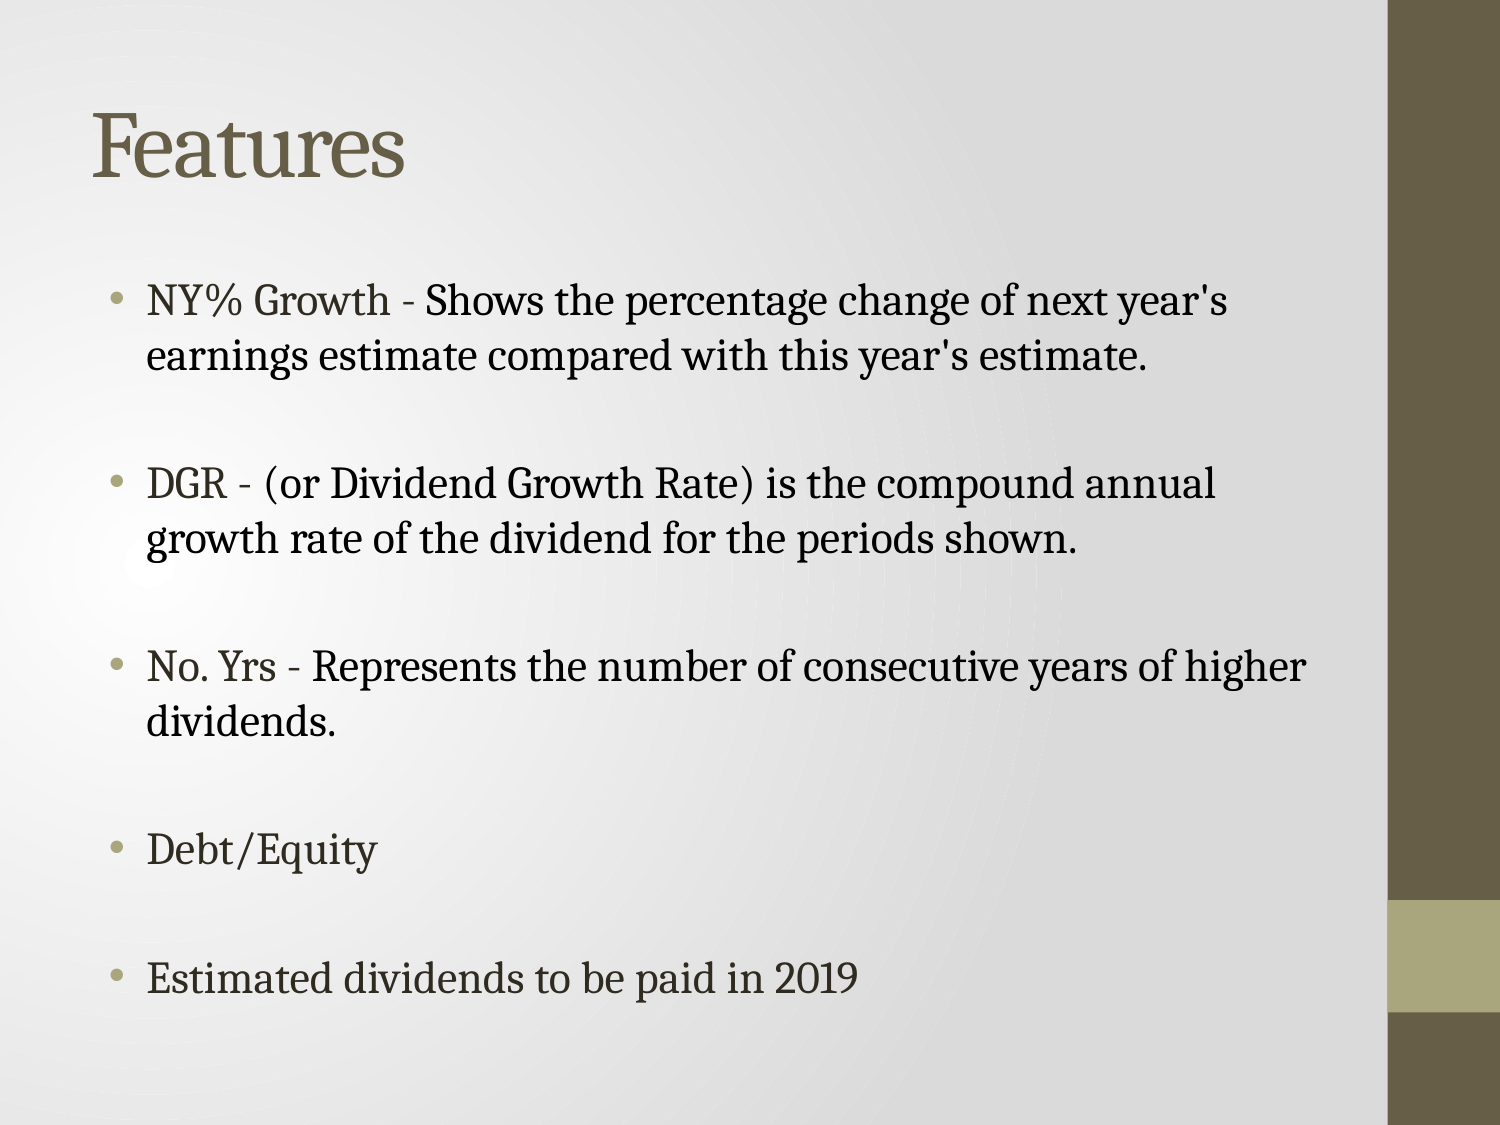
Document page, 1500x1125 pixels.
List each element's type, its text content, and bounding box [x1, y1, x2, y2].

list NY% Growth - Shows the percentage change of next year's earnings estimate compared with this year's estimate. DGR - (or Dividend Growth Rate) is the compound annual growth rate of the dividend for the periods shown. No. Yrs - Represents the number of consecutive years of higher dividends. Debt/Equity Estimated dividends to be paid in 2019 [75, 262, 1325, 1050]
title Features [75, 45, 1325, 233]
